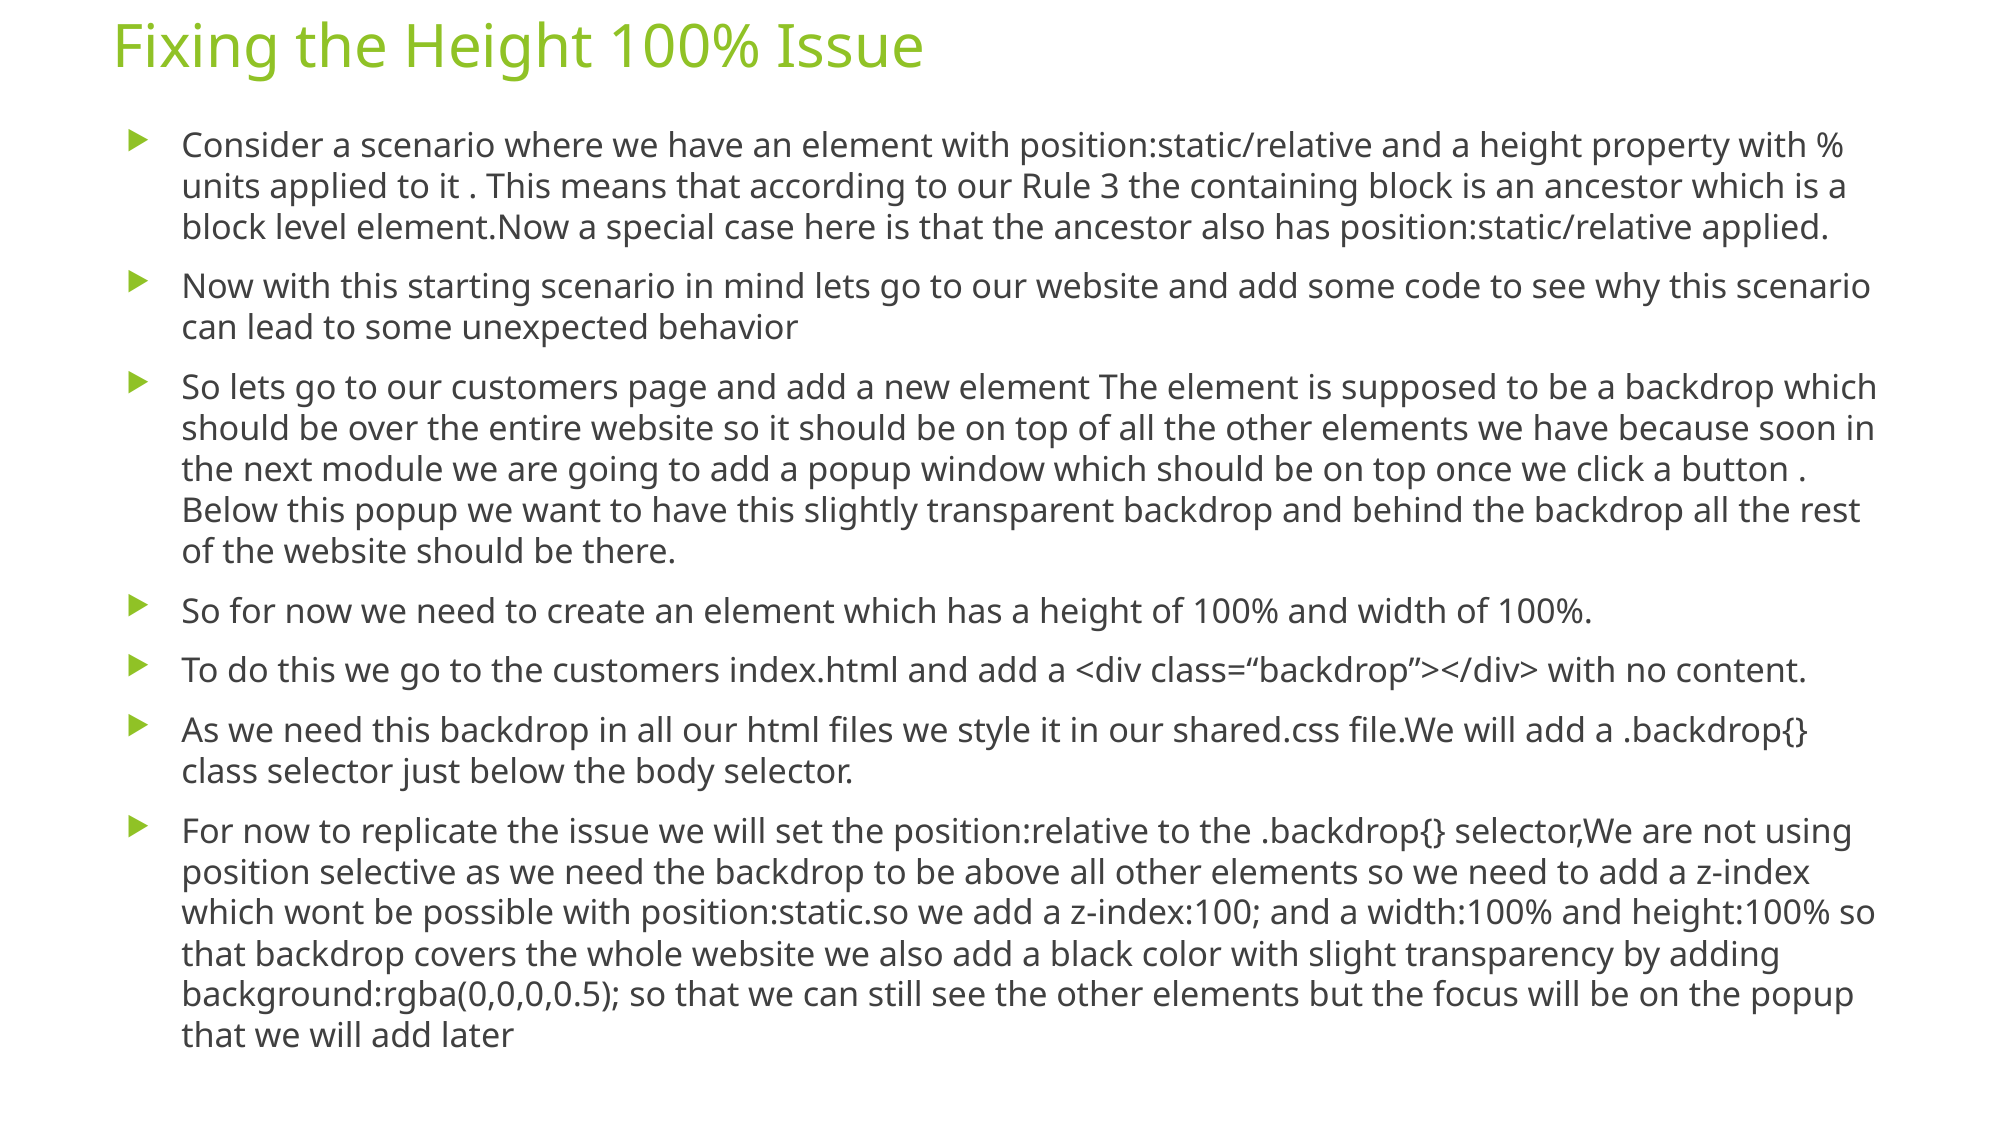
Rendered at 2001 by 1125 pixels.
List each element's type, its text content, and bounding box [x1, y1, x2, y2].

list Consider a scenario where we have an element with position:static/relative and a height property with % units applied to it . This means that according to our Rule 3 the containing block is an ancestor which is a block level element.Now a special case here is that the ancestor also has position:static/relative applied. Now with this starting scenario in mind lets go to our website and add some code to see why this scenario can lead to some unexpected behavior So lets go to our customers page and add a new element The element is supposed to be a backdrop which should be over the entire website so it should be on top of all the other elements we have because soon in the next module we are going to add a popup window which should be on top once we click a button . Below this popup we want to have this slightly transparent backdrop and behind the backdrop all the rest of the website should be there. So for now we need to create an element which has a height of 100% and width of 100%. To do this we go to the customers index.html and add a <div class=“backdrop”></div> with no content. As we need this backdrop in all our html files we style it in our shared.css file.We will add a .backdrop{} class selector just below the body selector. For now to replicate the issue we will set the position:relative to the .backdrop{} selector,We are not using position selective as we need the backdrop to be above all other elements so we need to add a z-index which wont be possible with position:static.so we add a z-index:100; and a width:100% and height:100% so that backdrop covers the whole website we also add a black color with slight transparency by adding background:rgba(0,0,0,0.5); so that we can still see the other elements but the focus will be on the popup that we will add later [111, 115, 1903, 1071]
title Fixing the Height 100% Issue [97, 0, 1508, 88]
